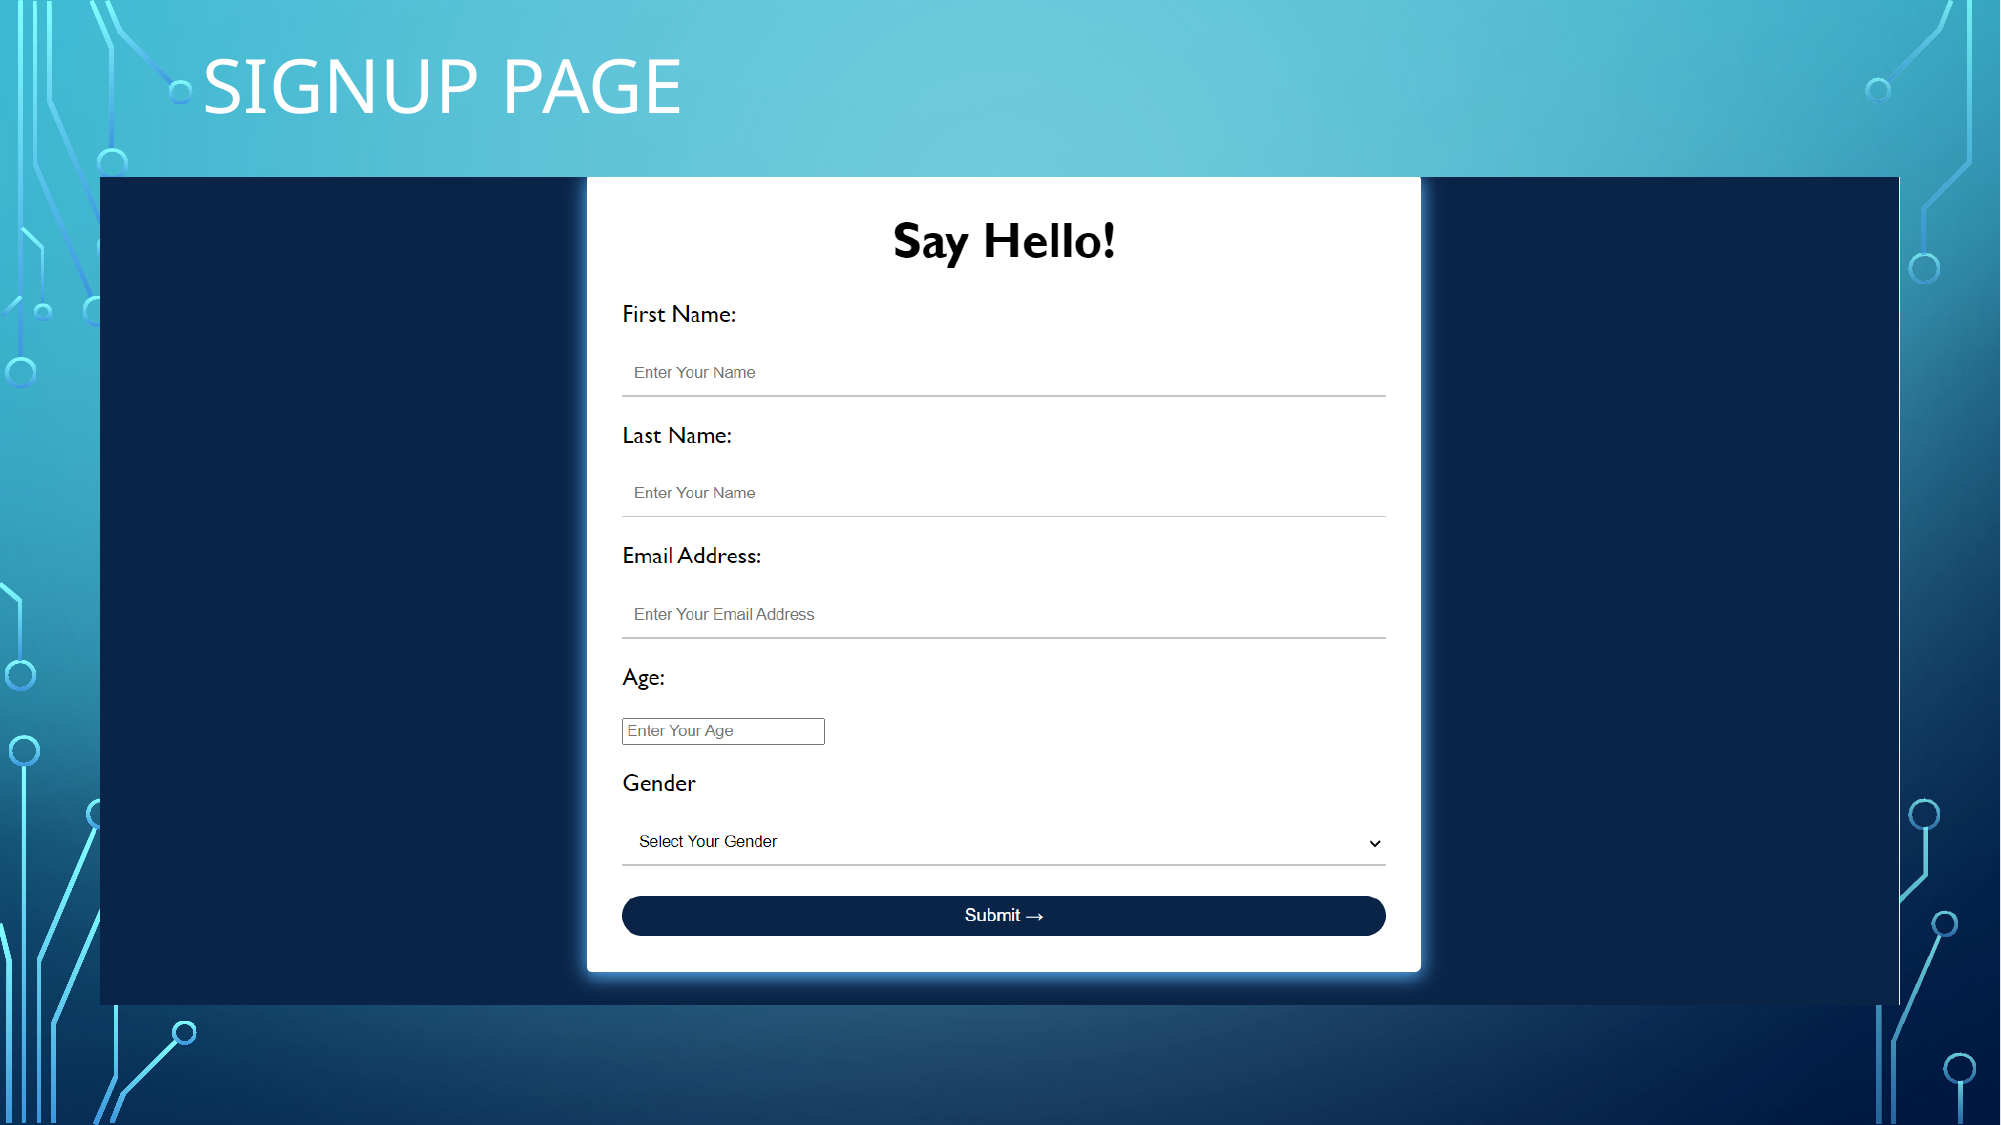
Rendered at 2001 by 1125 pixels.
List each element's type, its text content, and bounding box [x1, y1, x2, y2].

title Signup page [187, 0, 1813, 176]
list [100, 176, 1900, 1005]
